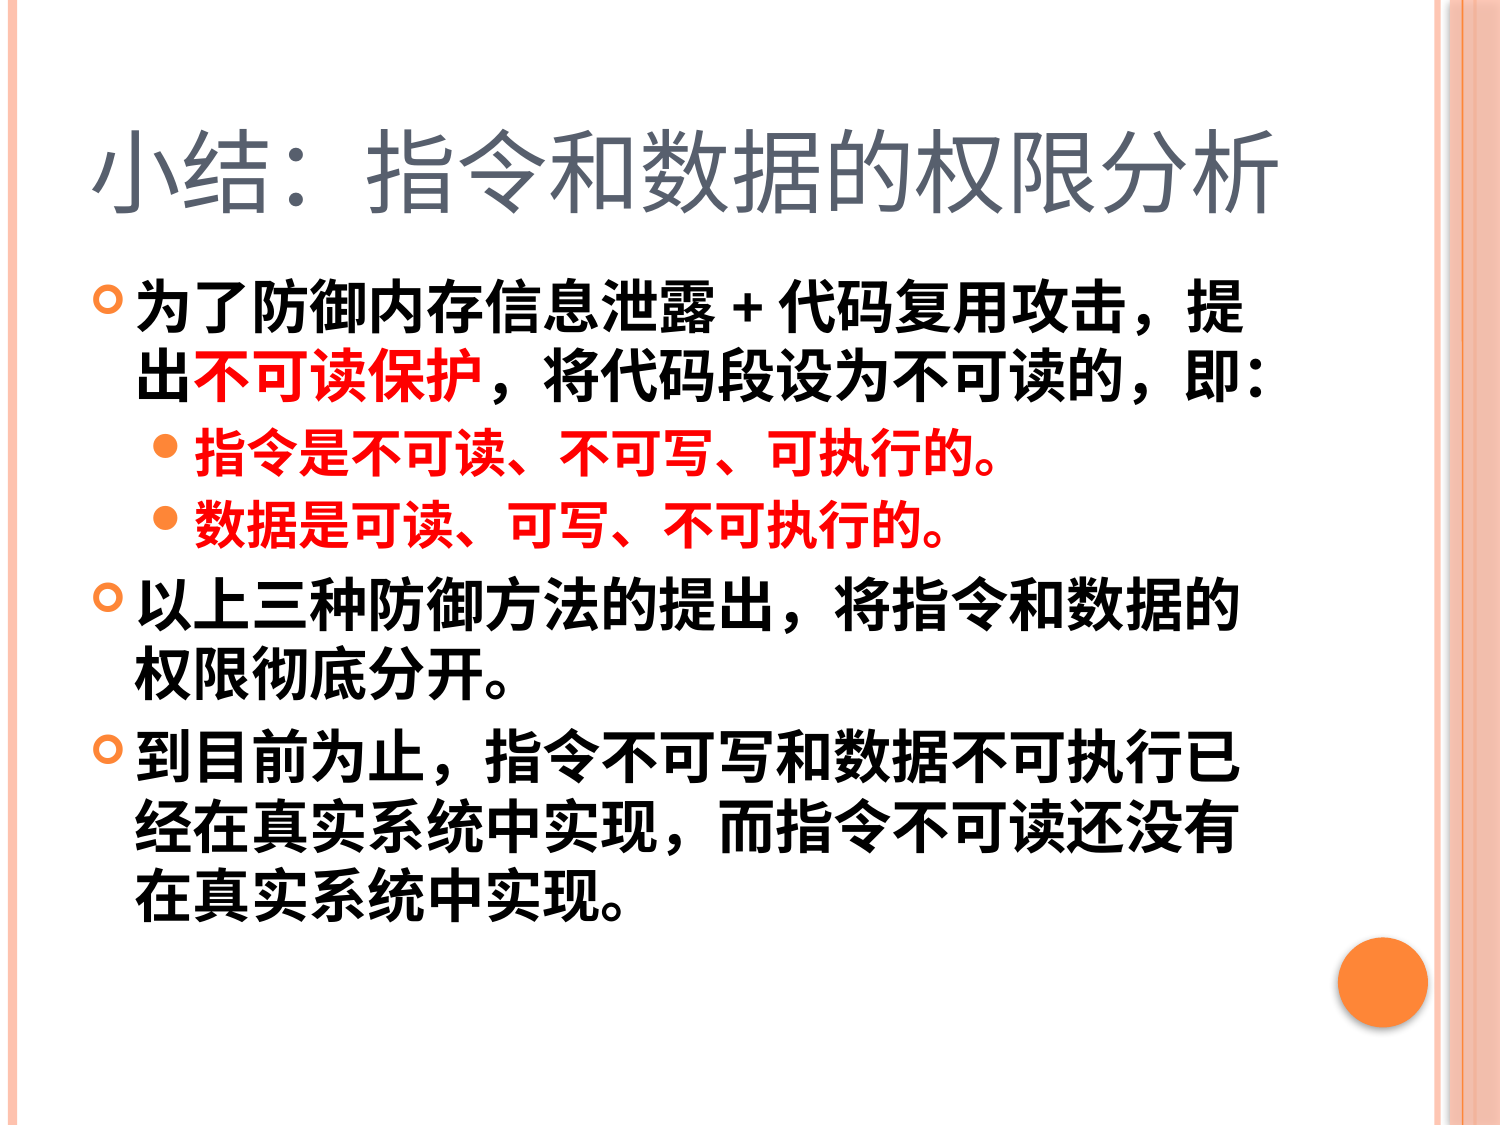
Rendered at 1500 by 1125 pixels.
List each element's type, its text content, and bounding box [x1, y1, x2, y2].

title 小结：指令和数据的权限分析 [75, 45, 1300, 233]
list 为了防御内存信息泄露+代码复用攻击，提出不可读保护，将代码段设为不可读的，即： 指令是不可读、不可写、可执行的。 数据是可读、可写、不可执行的。 以上三种防御方法的提出，将指令和数据的权限彻底分开。 到目前为止，指令不可写和数据不可执行已经在真实系统中实现，而指令不可读还没有在真实系统中实现。 [75, 262, 1300, 1062]
